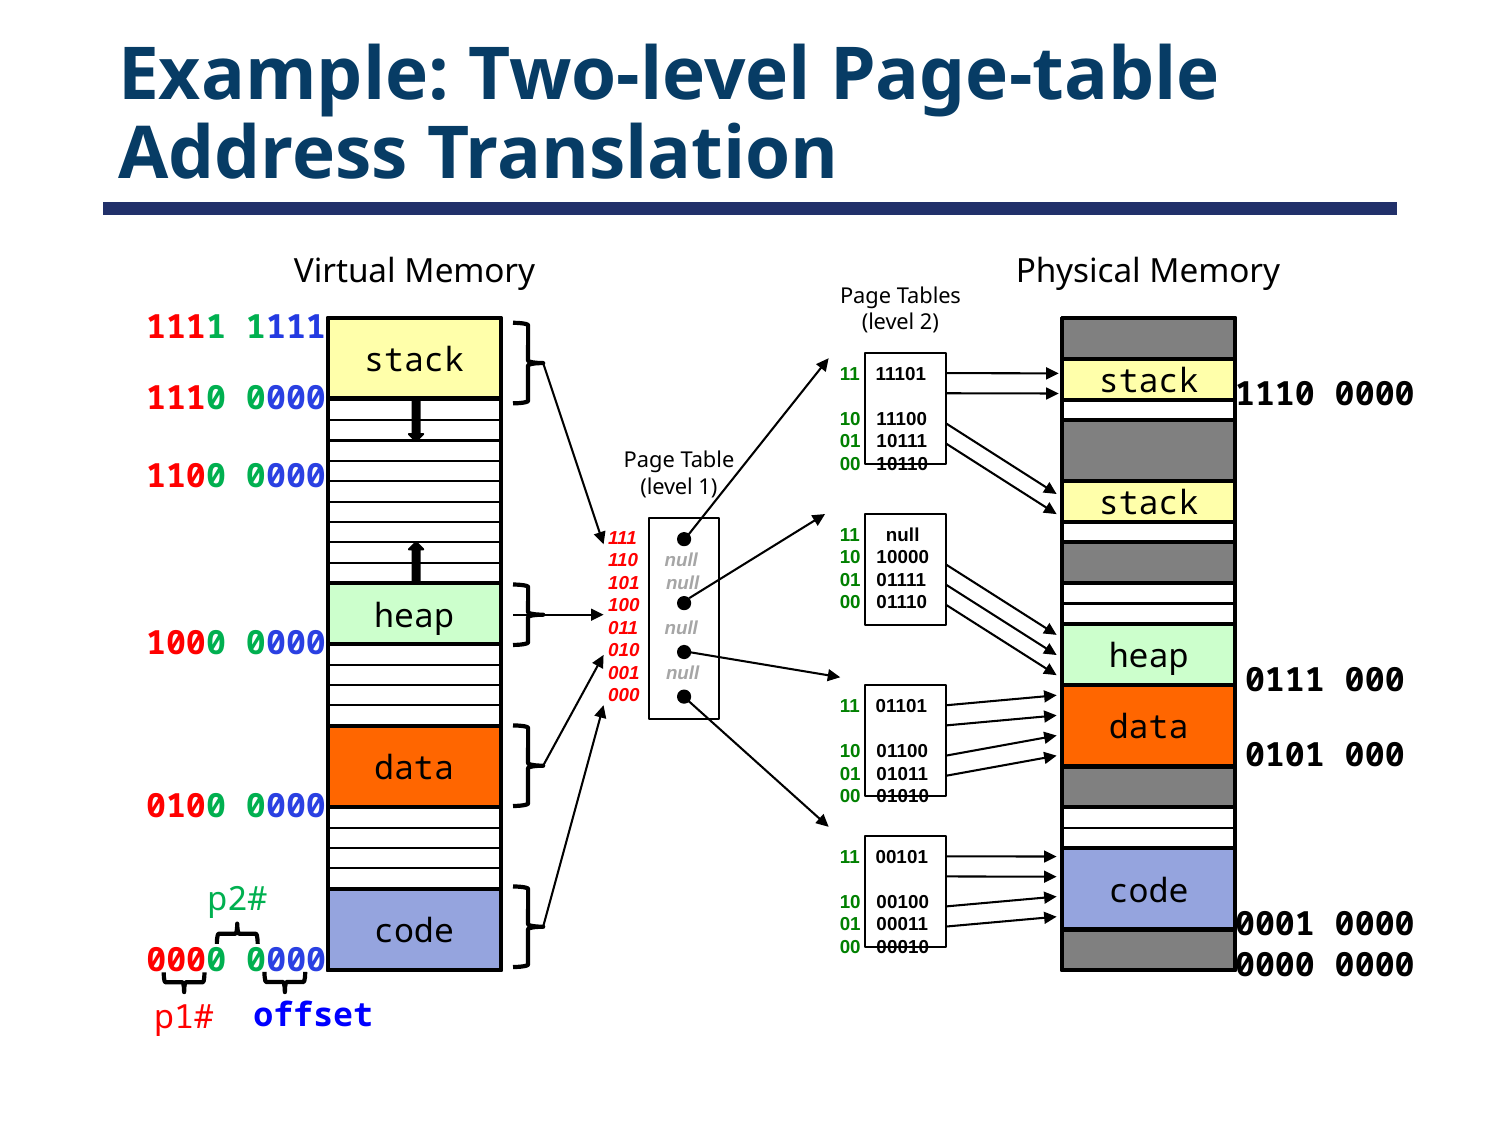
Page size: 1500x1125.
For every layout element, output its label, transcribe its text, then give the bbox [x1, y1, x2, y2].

text_box [865, 685, 946, 796]
text_box 0101 000 [1236, 726, 1420, 781]
text_box 1000 0000 [131, 614, 327, 669]
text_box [945, 443, 1057, 515]
text_box [865, 353, 946, 464]
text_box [482, 423, 664, 484]
text_box 0000 0000 [159, 935, 314, 981]
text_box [945, 695, 1057, 706]
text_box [945, 755, 1057, 776]
text_box Physical Memory [1001, 242, 1296, 297]
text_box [945, 715, 1057, 726]
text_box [687, 358, 829, 536]
text_box [865, 514, 946, 625]
text_box [513, 322, 544, 404]
text_box 11 00101 10 00100 01 00011 00 00010 [825, 837, 946, 965]
text_box [513, 616, 530, 645]
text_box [945, 916, 1057, 927]
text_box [945, 896, 1057, 907]
text_box 11 11101 10 11100 01 10111 00 10110 [825, 354, 945, 482]
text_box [945, 423, 1057, 443]
text_box 0001 0000 [1236, 894, 1430, 950]
text_box 0111 000 [1236, 650, 1420, 705]
text_box 1110 0000 [1236, 365, 1430, 420]
text_box [513, 886, 542, 968]
text_box 1111 1111 [131, 298, 341, 353]
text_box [945, 564, 1057, 635]
text_box [865, 836, 946, 947]
text_box [163, 972, 205, 987]
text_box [593, 517, 725, 720]
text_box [687, 700, 829, 827]
text_box Page Table (level 1) [583, 438, 687, 506]
text_box 11 null 10 10000 01 01111 00 01110 [825, 515, 865, 620]
text_box offset [238, 986, 388, 1041]
text_box Virtual Memory [279, 242, 551, 297]
text_box [216, 925, 258, 944]
text_box 0000 0000 [1220, 950, 1430, 991]
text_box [689, 651, 841, 678]
title Example: Two-level Page-table Address Translation [103, 34, 1397, 197]
text_box [513, 584, 533, 614]
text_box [945, 635, 1057, 676]
text_box 11 01101 10 01100 01 01011 00 01010 [825, 686, 946, 814]
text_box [945, 735, 1057, 755]
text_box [1062, 318, 1236, 971]
text_box 1110 0000 [131, 368, 327, 424]
text_box 0100 0000 [131, 777, 327, 832]
text_box [513, 725, 542, 785]
text_box 1100 0000 [131, 446, 327, 502]
text_box [264, 971, 306, 993]
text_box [689, 513, 825, 599]
text_box p2# [192, 870, 282, 925]
text_box Page Tables (level 2) [804, 274, 997, 342]
text_box p1# [139, 987, 229, 1043]
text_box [517, 680, 629, 741]
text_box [462, 785, 685, 847]
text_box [327, 318, 501, 971]
